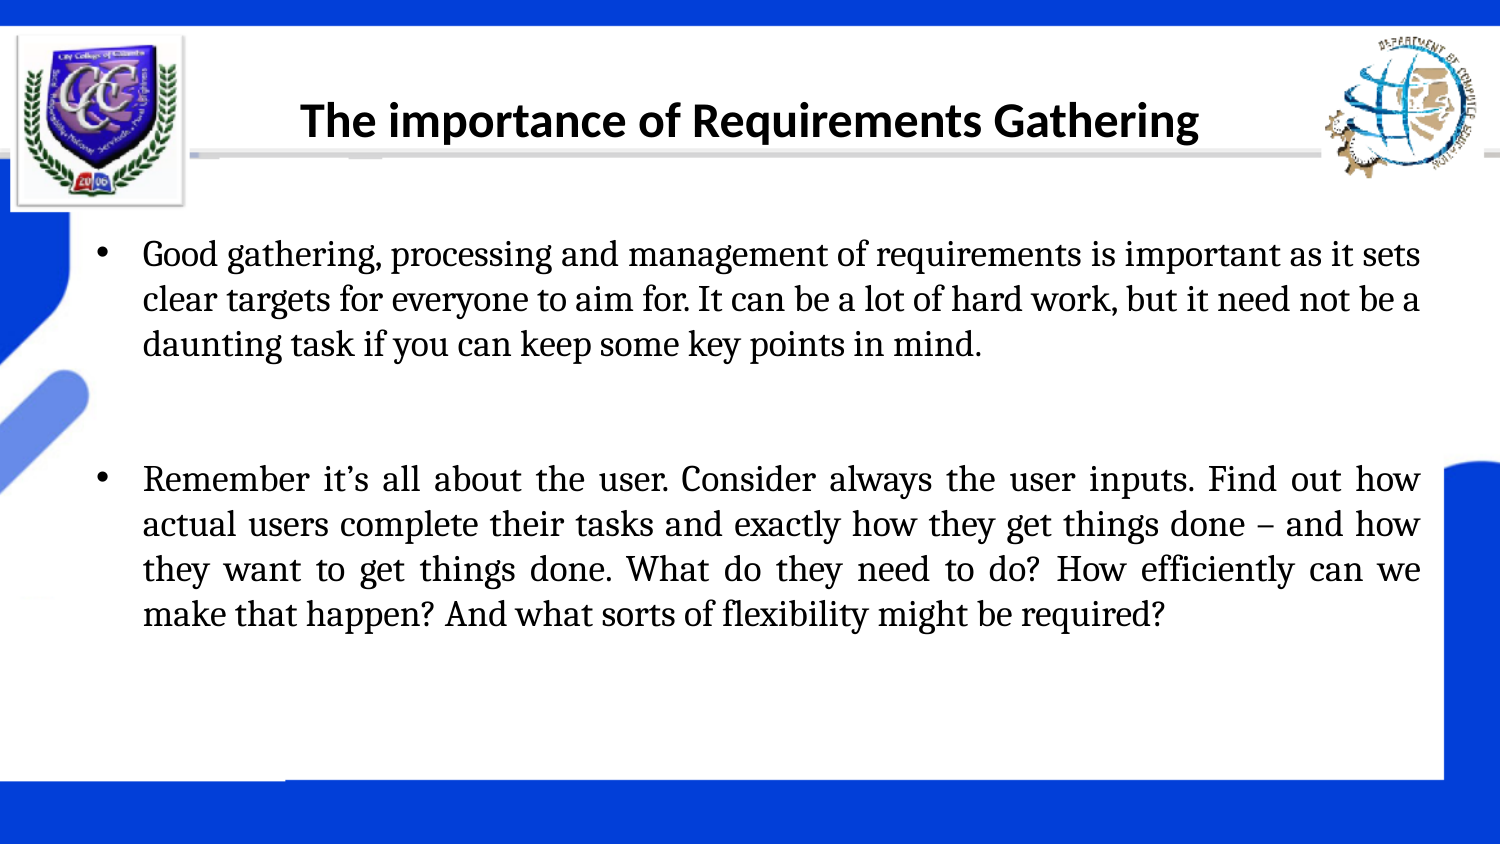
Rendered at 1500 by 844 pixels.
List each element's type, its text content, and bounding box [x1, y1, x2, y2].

picture [0, 0, 1500, 46]
picture [0, 188, 1500, 844]
text_box Good gathering, processing and management of requirements is important as it sets clear targets for everyone to aim for. It can be a lot of hard work, but it need not be a daunting task if you can keep some key points in mind. Remember it’s all about the user. Consider always the user inputs. Find out how actual users complete their tasks and exactly how they get things done – and how they want to get things done. What do they need to do? How efficiently can we make that happen? And what sorts of flexibility might be required? [81, 221, 1438, 642]
title The importance of Requirements Gathering [0, 46, 1500, 188]
